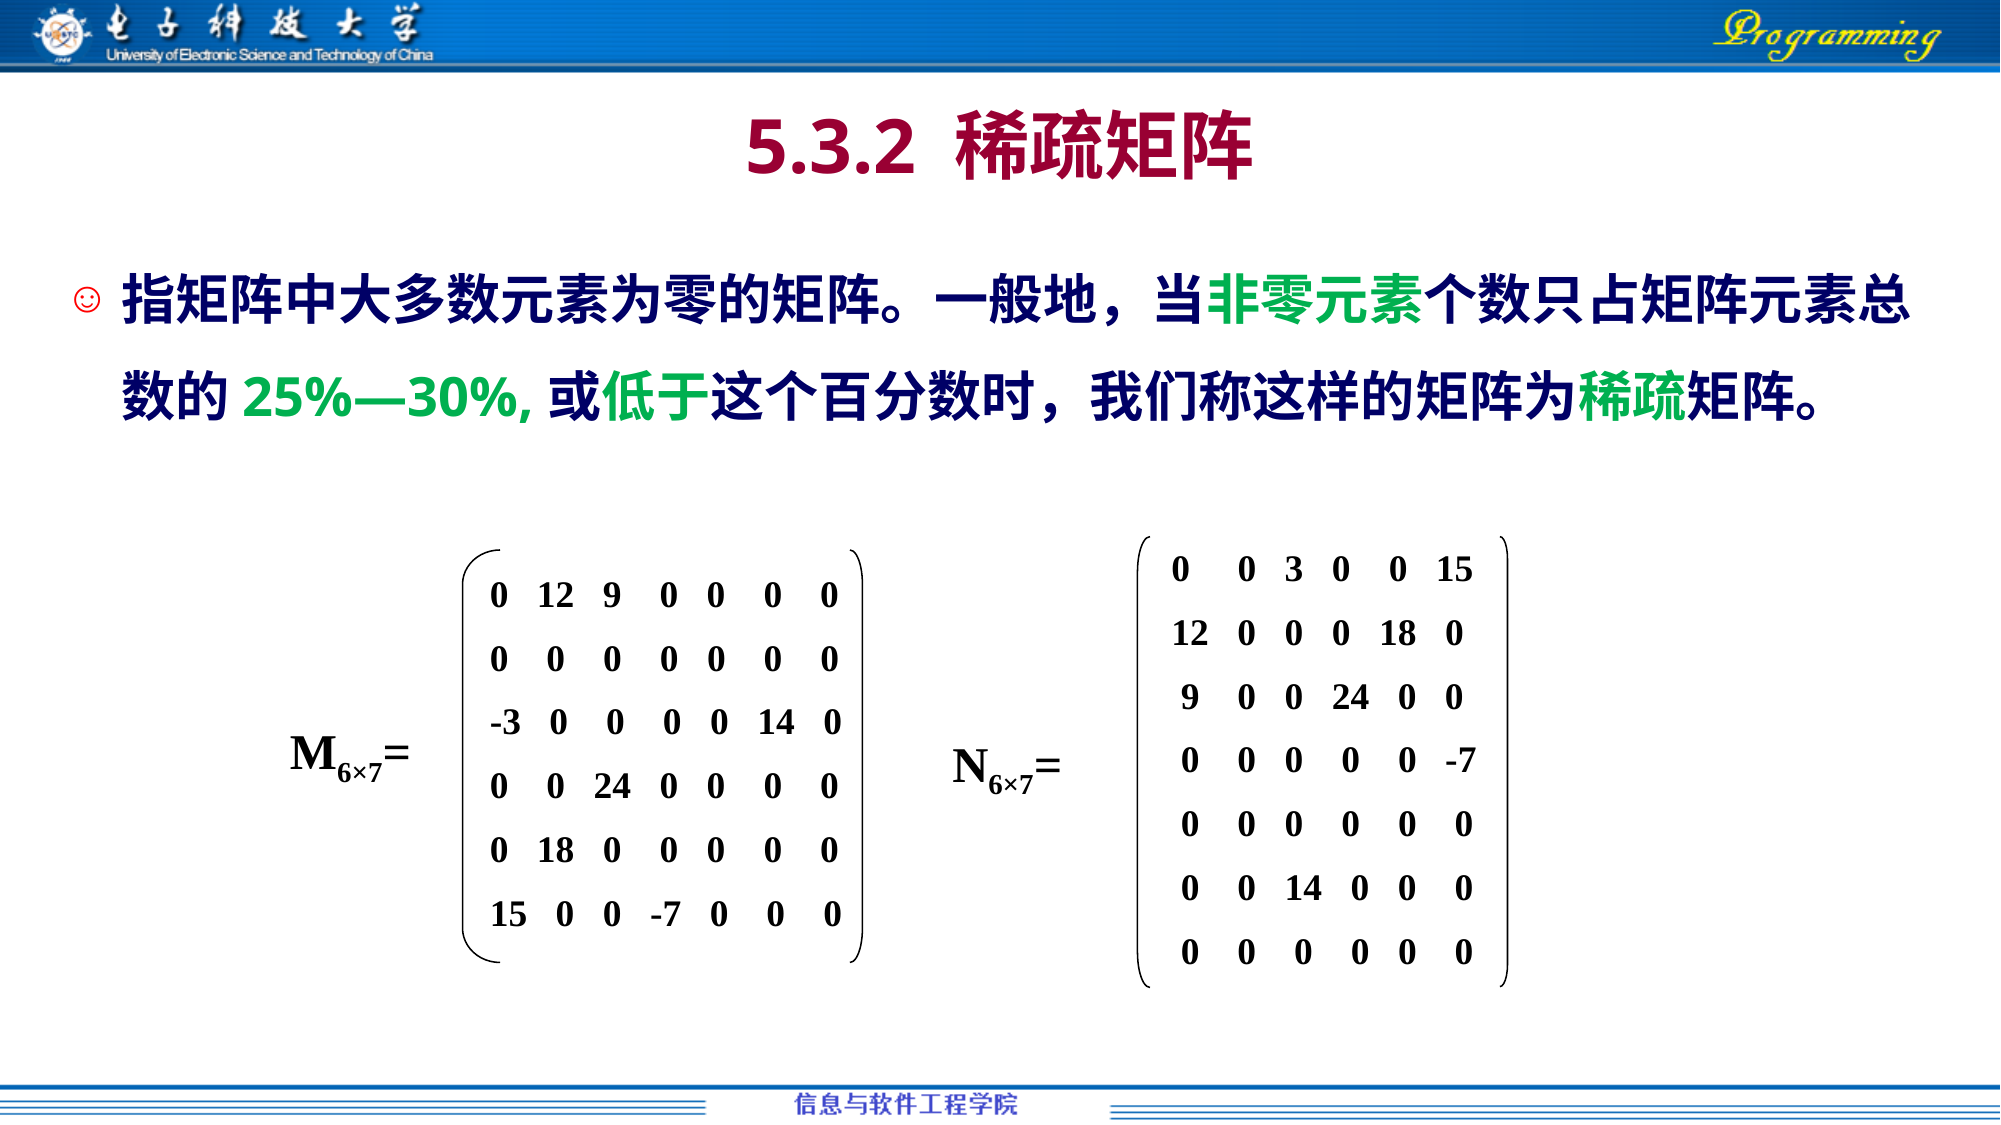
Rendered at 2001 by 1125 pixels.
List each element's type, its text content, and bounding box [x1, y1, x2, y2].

title 5.3.2 稀疏矩阵 [150, 87, 1850, 200]
picture [0, 0, 2000, 1125]
list 指矩阵中大多数元素为零的矩阵。一般地，当非零元素个数只占矩阵元素总数的25%—30%,或低于这个百分数时，我们称这样的矩阵为稀疏矩阵。 [50, 224, 1950, 1075]
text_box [274, 536, 1508, 988]
